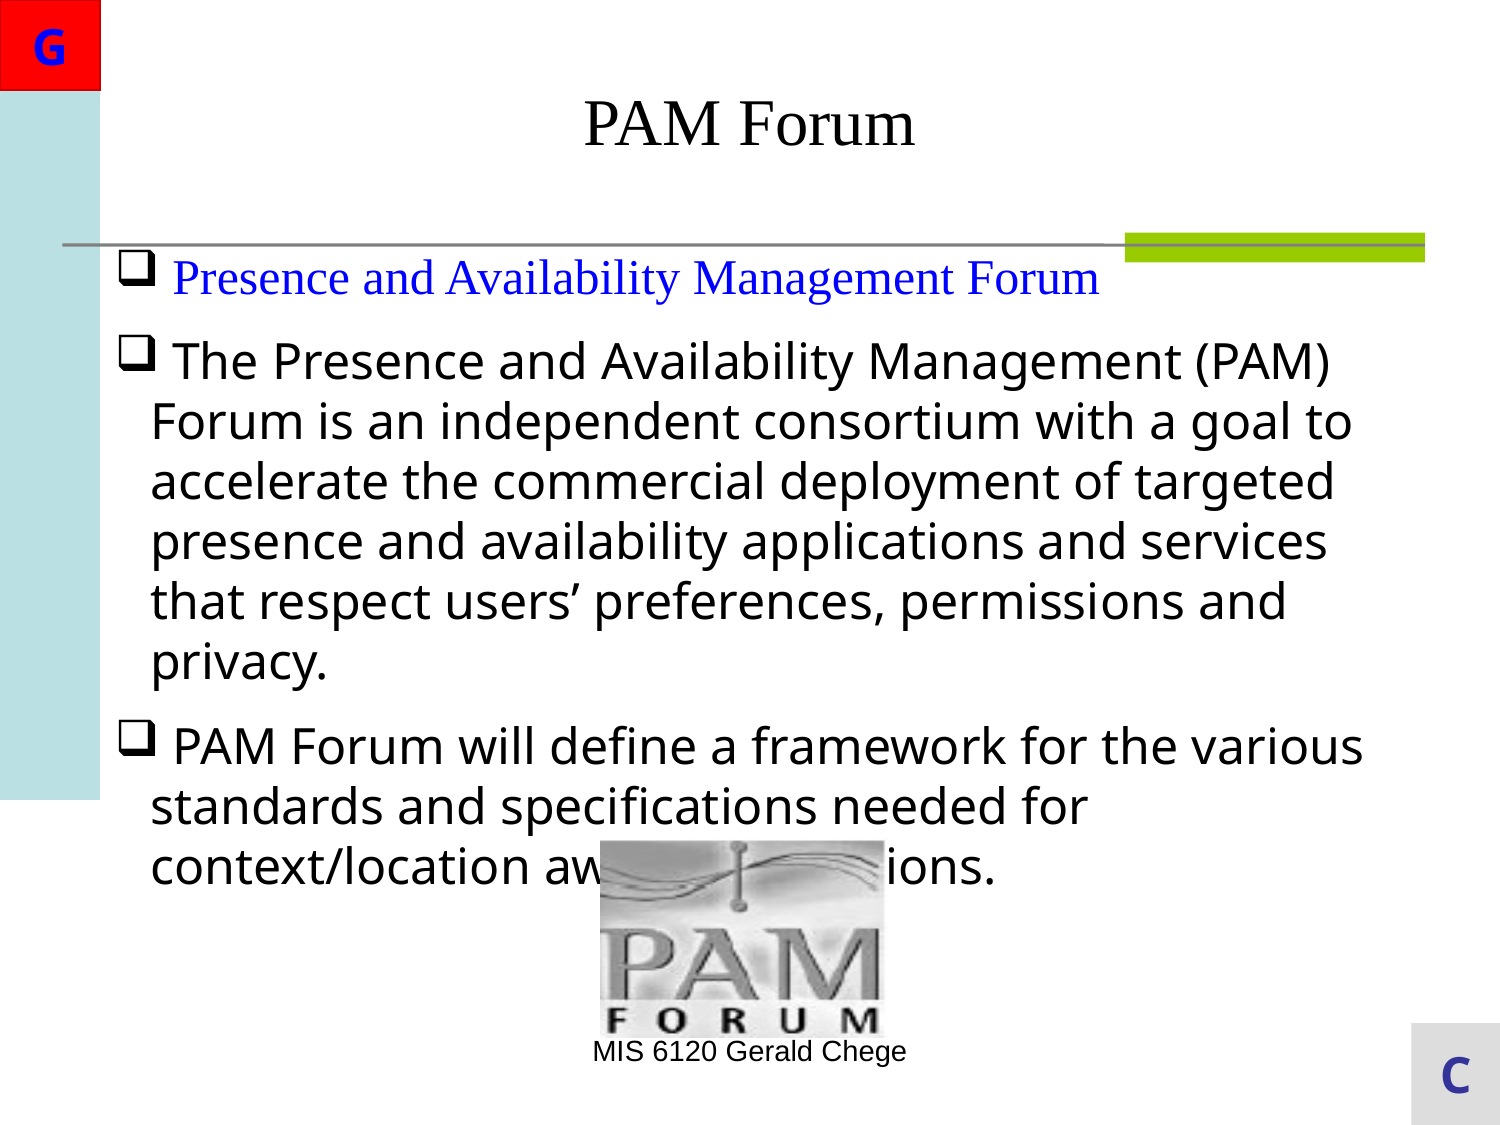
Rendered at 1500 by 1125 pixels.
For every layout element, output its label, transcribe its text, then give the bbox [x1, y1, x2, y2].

picture [599, 837, 888, 1038]
footer MIS 6120 Gerald Chege [512, 1024, 988, 1103]
text_box PAM Forum [112, 24, 1388, 213]
text_box Presence and Availability Management Forum The Presence and Availability Management (PAM) Forum is an independent consortium with a goal to accelerate the commercial deployment of targeted presence and availability applications and services that respect users’ preferences, permissions and privacy. PAM Forum will define a framework for the various standards and specifications needed for context/location aware applications. [99, 237, 1400, 1073]
